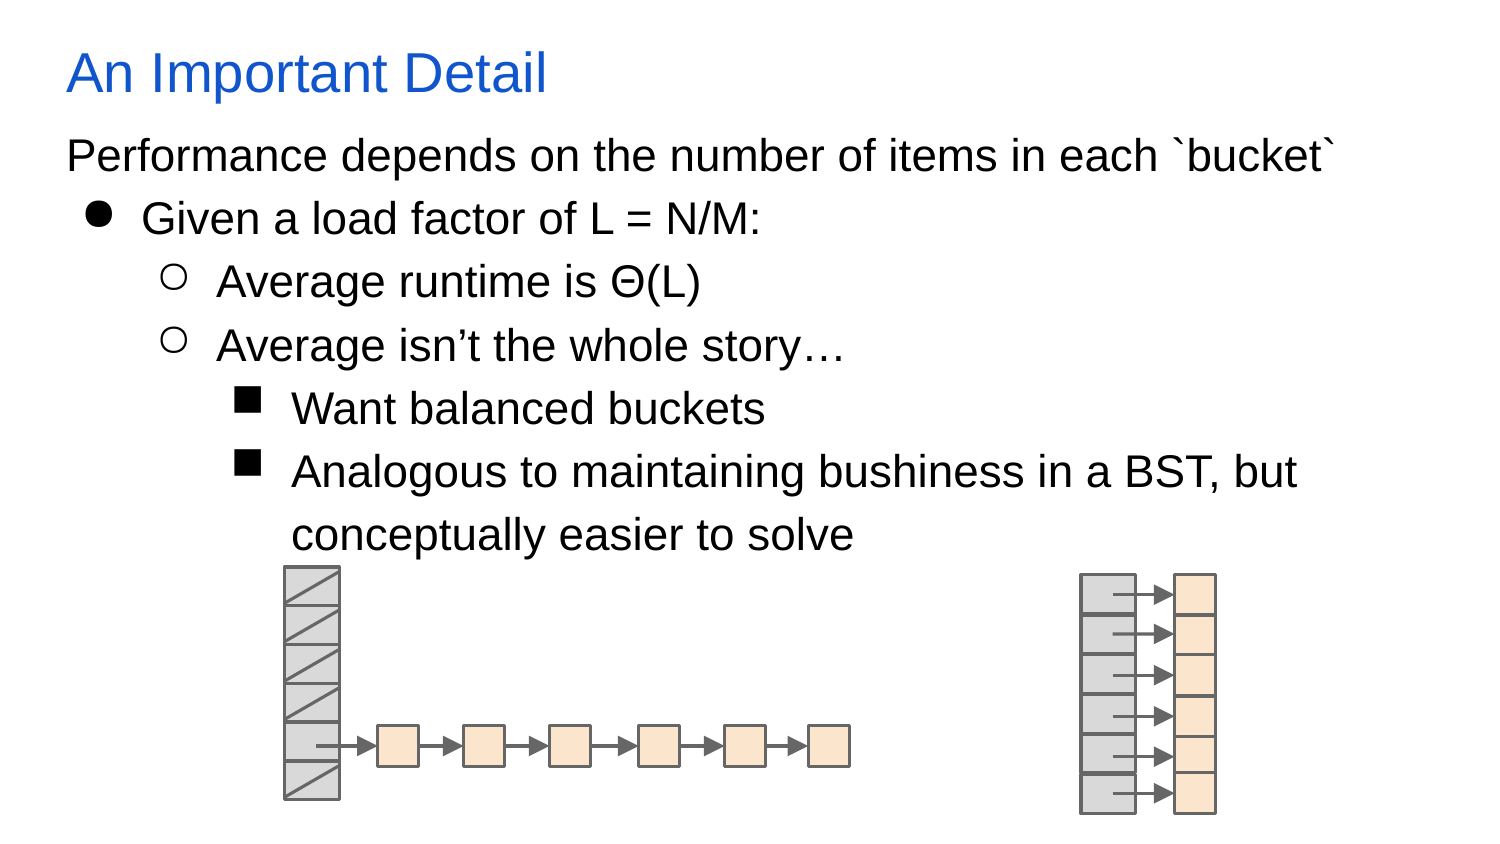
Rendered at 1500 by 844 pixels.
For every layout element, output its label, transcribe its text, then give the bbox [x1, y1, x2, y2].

text_box [1174, 737, 1216, 772]
text_box [1174, 696, 1216, 737]
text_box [283, 651, 340, 684]
text_box [549, 725, 591, 767]
text_box [808, 725, 850, 767]
text_box Performance depends on the number of items in each `bucket` Given a load factor of L = N/M: Average runtime is Θ(L) Average isn’t the whole story… Want balanced buckets Analogous to maintaining bushiness in a BST, but conceptually easier to solve [51, 102, 1449, 555]
text_box [1080, 734, 1136, 773]
text_box [1080, 615, 1136, 654]
text_box [1174, 655, 1216, 696]
text_box [377, 725, 419, 767]
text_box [283, 612, 340, 645]
text_box [1174, 616, 1216, 655]
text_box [283, 566, 340, 607]
title An Important Detail [51, 20, 1449, 102]
text_box [638, 725, 680, 767]
text_box [463, 725, 505, 767]
text_box [1174, 574, 1216, 616]
text_box [1080, 654, 1136, 694]
text_box [1174, 772, 1216, 814]
text_box [1080, 694, 1136, 734]
text_box [724, 725, 766, 767]
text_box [283, 760, 340, 801]
text_box [1080, 774, 1136, 814]
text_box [283, 689, 340, 723]
text_box [284, 729, 340, 759]
text_box [1080, 574, 1136, 614]
